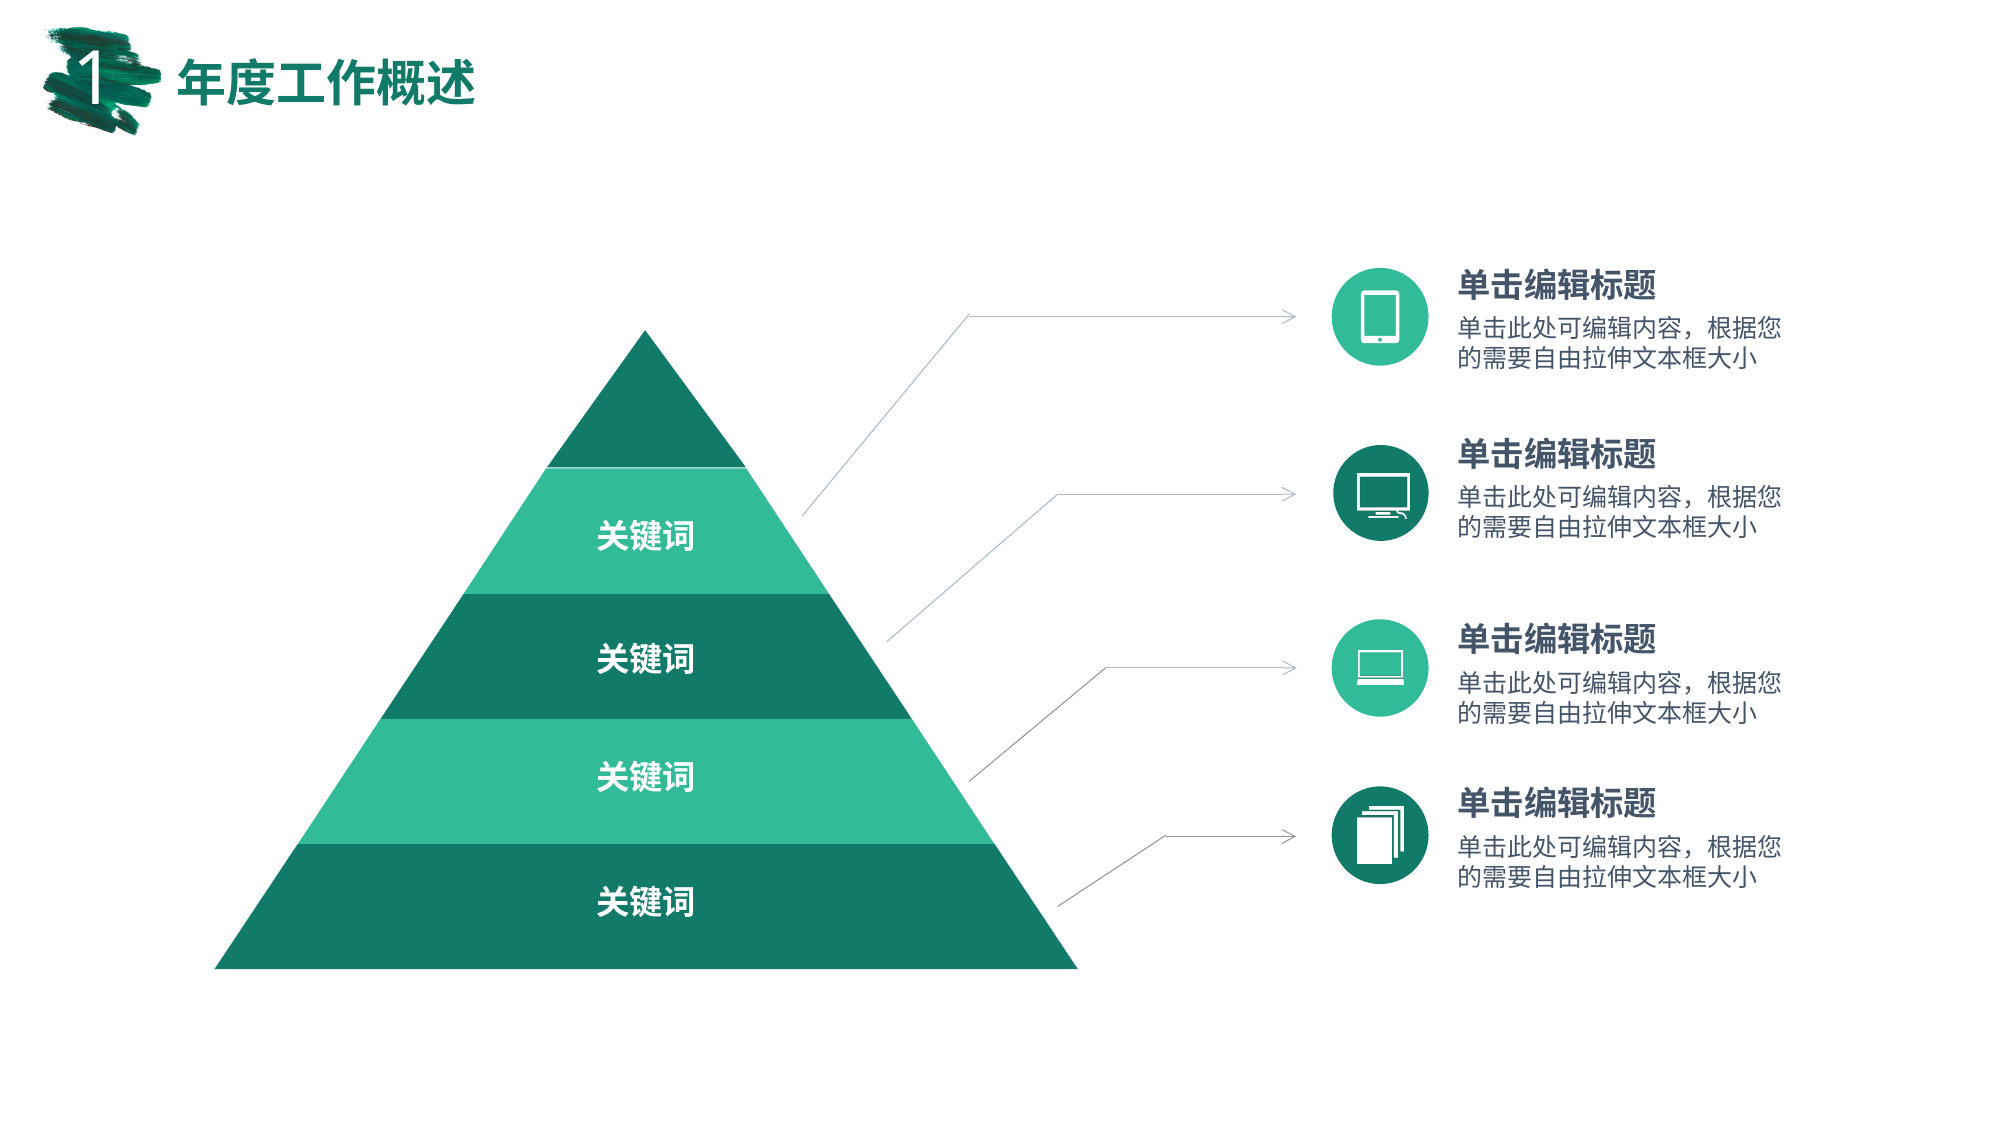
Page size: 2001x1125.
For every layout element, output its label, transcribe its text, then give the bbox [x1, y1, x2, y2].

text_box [886, 493, 1058, 642]
picture [1356, 473, 1410, 520]
text_box 单击编辑标题 [1457, 782, 1842, 823]
text_box [1331, 786, 1429, 885]
text_box [214, 844, 1078, 970]
text_box [518, 468, 775, 511]
text_box 单击此处可编辑内容，根据您的需要自由拉伸文本框大小 [1457, 667, 1791, 728]
text_box [1333, 445, 1429, 541]
text_box [546, 330, 747, 468]
text_box [463, 528, 830, 594]
text_box 单击此处可编辑内容，根据您的需要自由拉伸文本框大小 [1457, 481, 1791, 542]
picture [42, 25, 163, 136]
text_box 单击此处可编辑内容，根据您的需要自由拉伸文本框大小 [1457, 831, 1791, 892]
text_box [381, 594, 912, 718]
text_box [1331, 619, 1429, 717]
text_box [297, 718, 995, 844]
text_box 关键词 [432, 752, 860, 800]
text_box 年度工作概述 [168, 43, 533, 119]
text_box 关键词 [506, 511, 786, 560]
picture [1356, 806, 1405, 865]
picture [1356, 650, 1405, 686]
text_box 关键词 [483, 634, 810, 682]
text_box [1057, 834, 1167, 907]
text_box 单击编辑标题 [1457, 432, 1842, 473]
text_box 单击此处可编辑内容，根据您的需要自由拉伸文本框大小 [1457, 312, 1791, 373]
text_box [801, 314, 970, 517]
text_box [1331, 267, 1429, 366]
text_box 单击编辑标题 [1457, 618, 1842, 659]
text_box 单击编辑标题 [1457, 263, 1842, 304]
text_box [968, 667, 1106, 782]
text_box [1360, 290, 1400, 344]
text_box 关键词 [432, 877, 860, 925]
